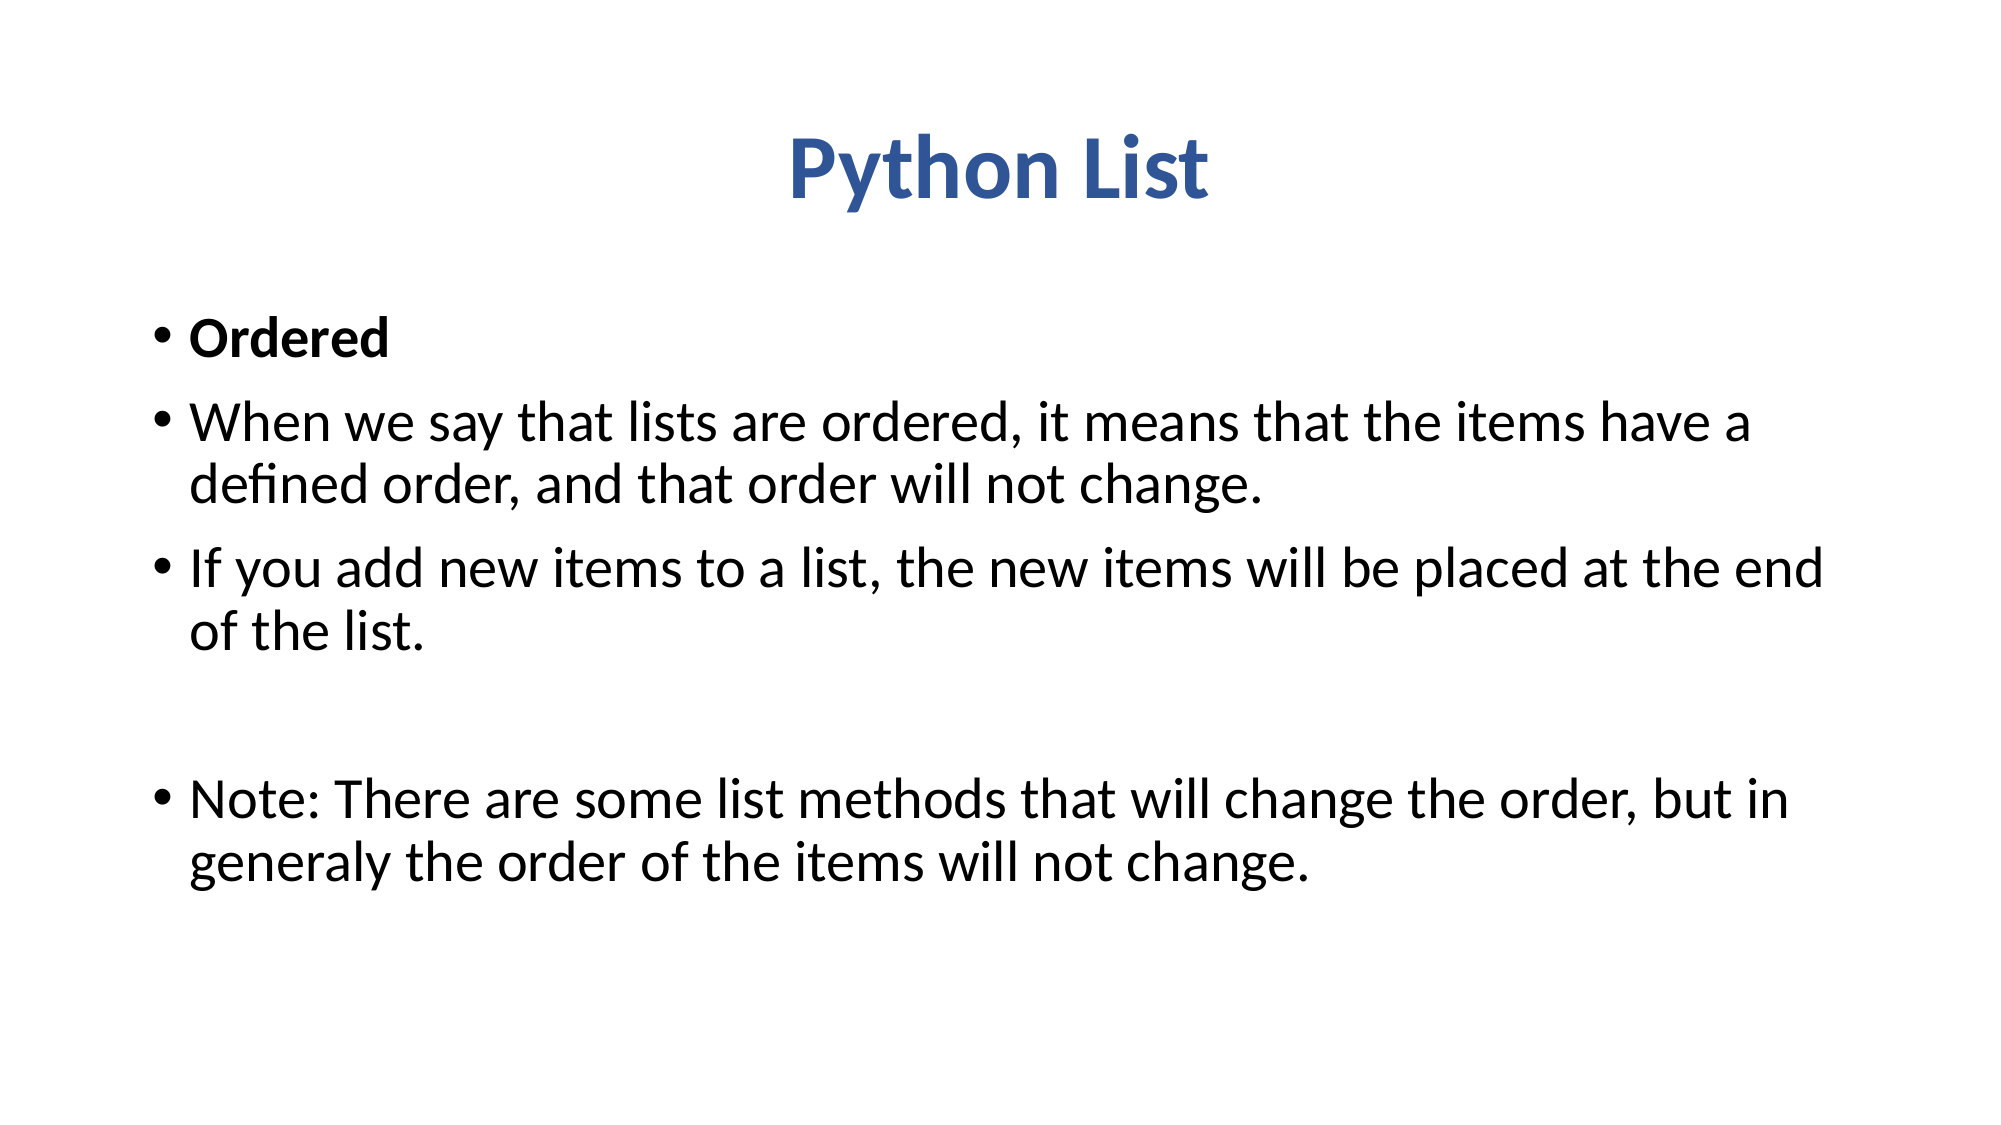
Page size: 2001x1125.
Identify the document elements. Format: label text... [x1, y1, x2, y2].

list Ordered When we say that lists are ordered, it means that the items have a defined order, and that order will not change. If you add new items to a list, the new items will be placed at the end of the list. Note: There are some list methods that will change the order, but in generaly the order of the items will not change. [137, 299, 1863, 1014]
title Python List [137, 59, 1863, 278]
